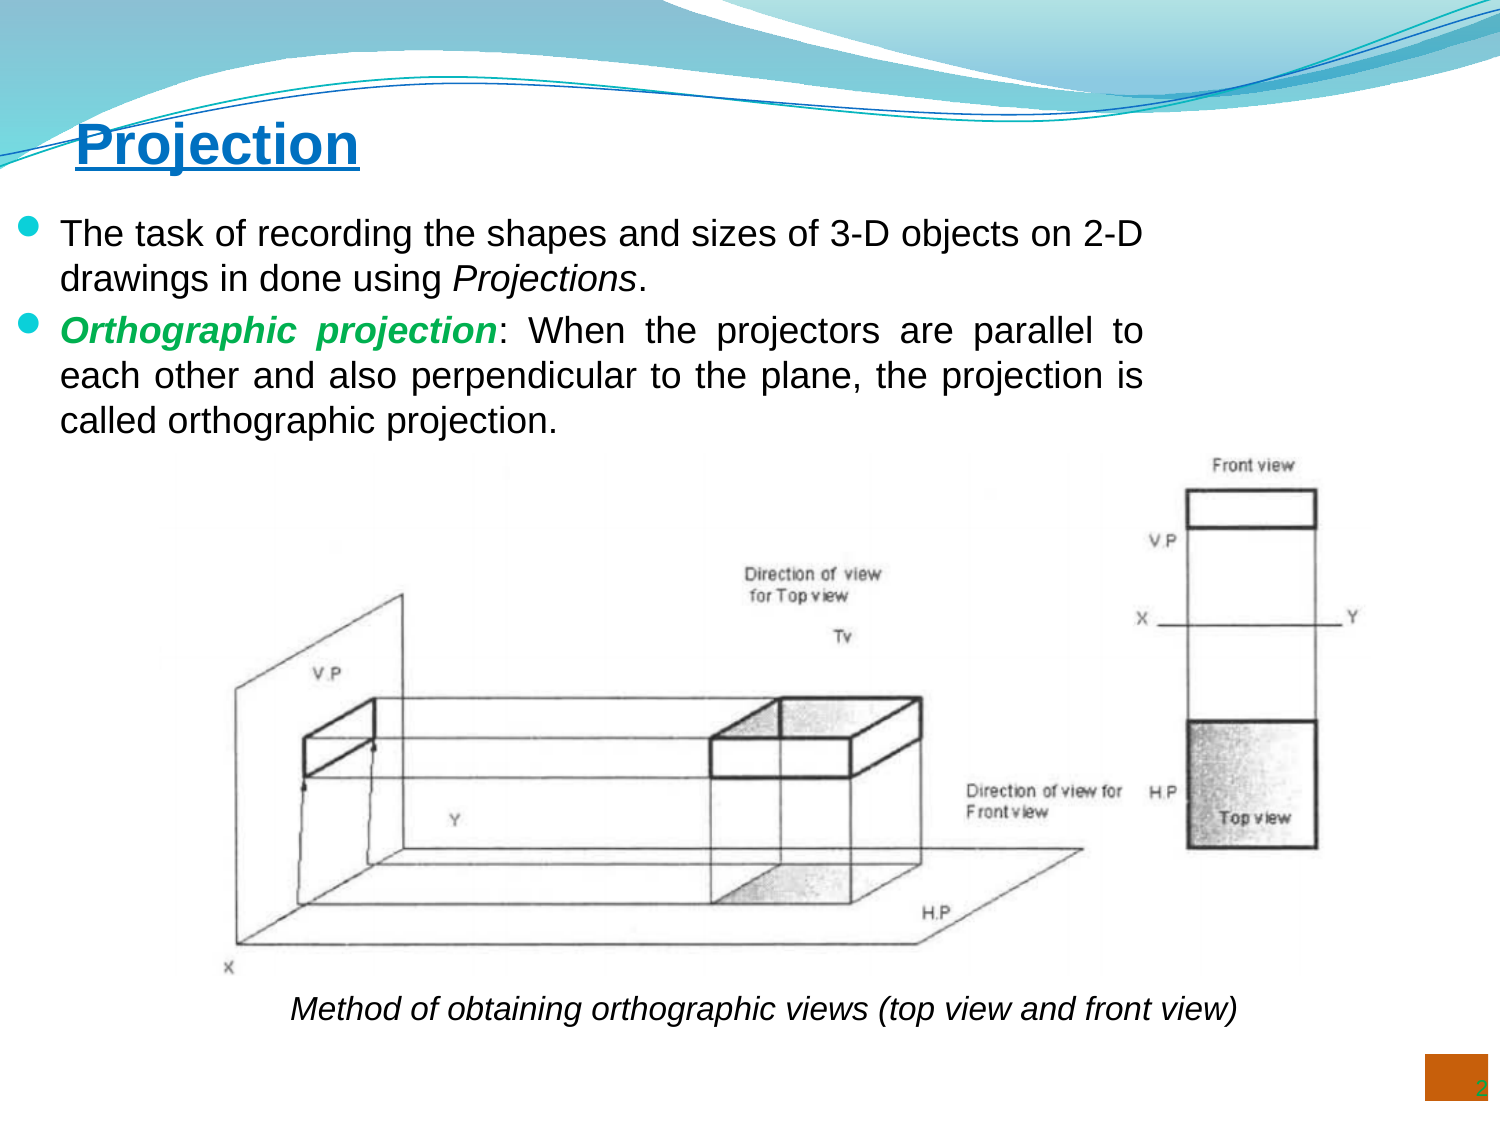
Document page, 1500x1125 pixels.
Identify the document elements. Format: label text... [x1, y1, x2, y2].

text_box Method of obtaining orthographic views (top view and front view) [275, 984, 1255, 1035]
slide_number 2 [1425, 1054, 1489, 1101]
list The task of recording the shapes and sizes of 3-D objects on 2-D drawings in done using Projections. Orthographic projection: When the projectors are parallel to each other and also perpendicular to the plane, the projection is called orthographic projection. [0, 200, 1160, 916]
picture [159, 452, 1371, 977]
title Projection [74, 23, 1426, 177]
